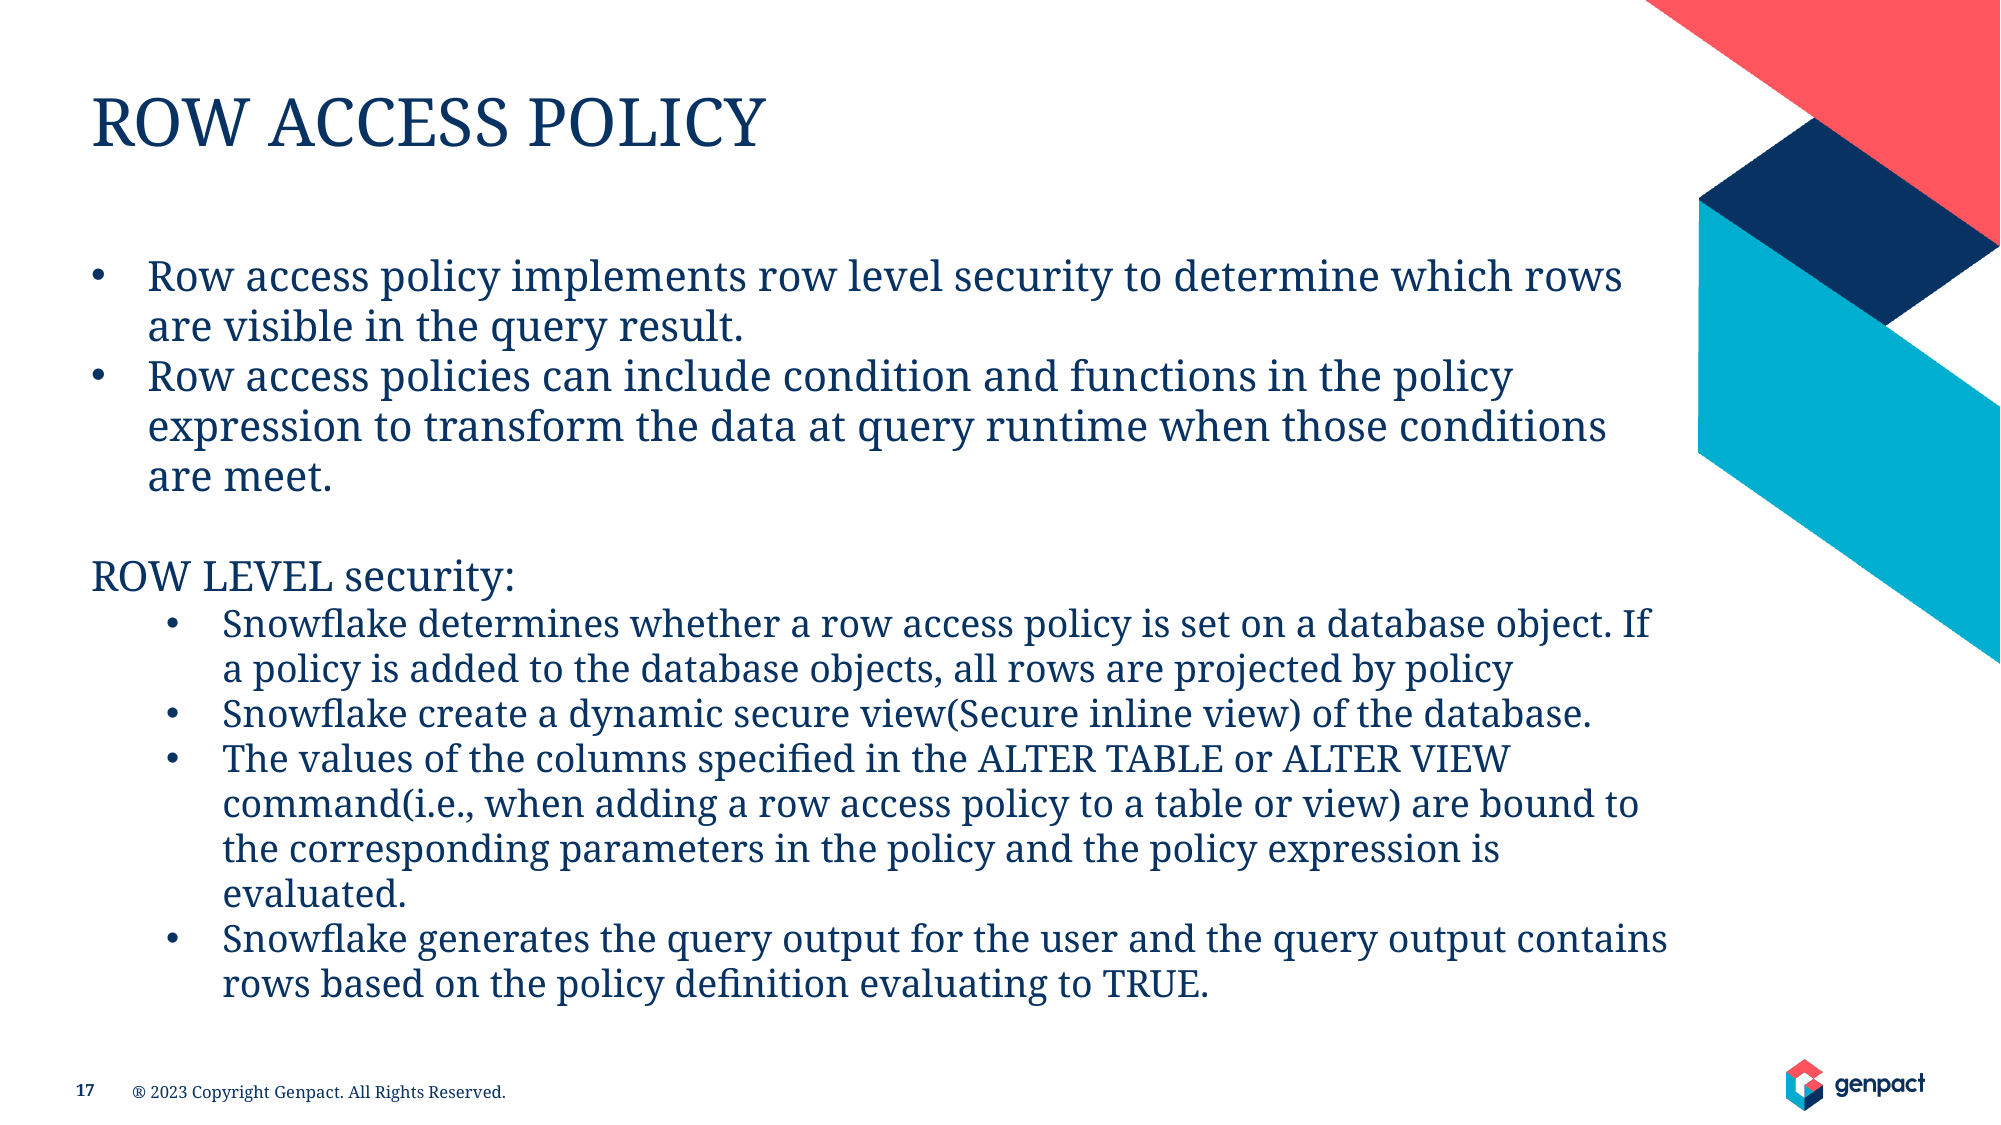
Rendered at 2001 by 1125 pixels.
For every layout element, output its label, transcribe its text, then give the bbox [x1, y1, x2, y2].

list Row access policy implements row level security to determine which rows are visible in the query result. Row access policies can include condition and functions in the policy expression to transform the data at query runtime when those conditions are meet. ROW LEVEL security: Snowflake determines whether a row access policy is set on a database object. If a policy is added to the database objects, all rows are projected by policy Snowflake create a dynamic secure view(Secure inline view) of the database. The values of the columns specified in the ALTER TABLE or ALTER VIEW command(i.e., when adding a row access policy to a table or view) are bound to the corresponding parameters in the policy and the policy expression is evaluated. Snowflake generates the query output for the user and the query output contains rows based on the policy definition evaluating to TRUE. [76, 242, 1692, 1016]
picture [0, 0, 2000, 1125]
list ROW ACCESS POLICY [76, 72, 912, 173]
